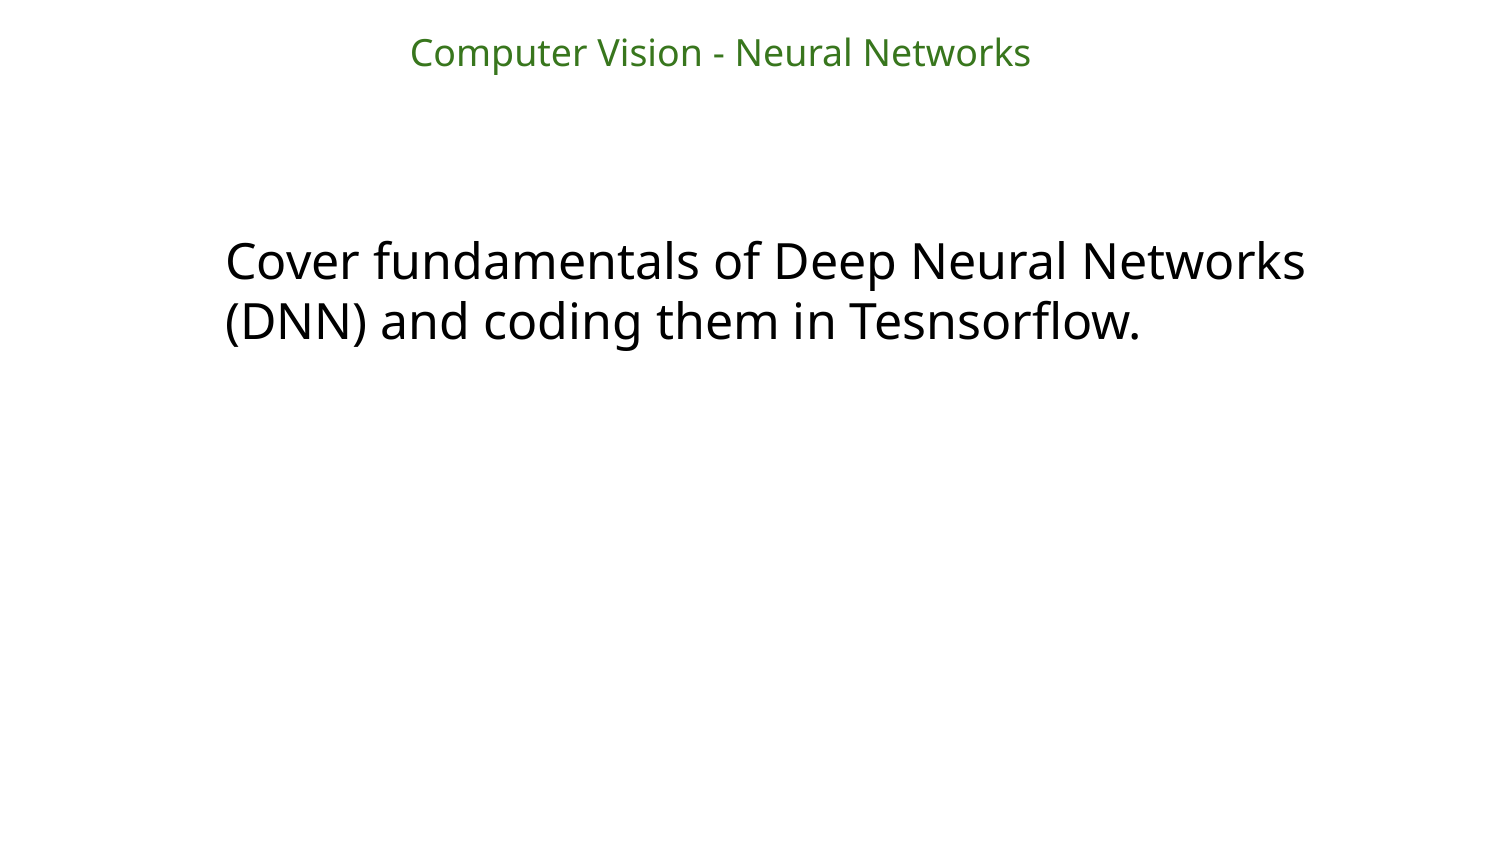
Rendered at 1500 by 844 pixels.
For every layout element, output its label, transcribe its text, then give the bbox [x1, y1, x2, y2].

subtitle Computer Vision - Neural Networks [22, 19, 1420, 150]
text_box Cover fundamentals of Deep Neural Networks (DNN) and coding them in Tesnsorflow. [135, 214, 1347, 684]
